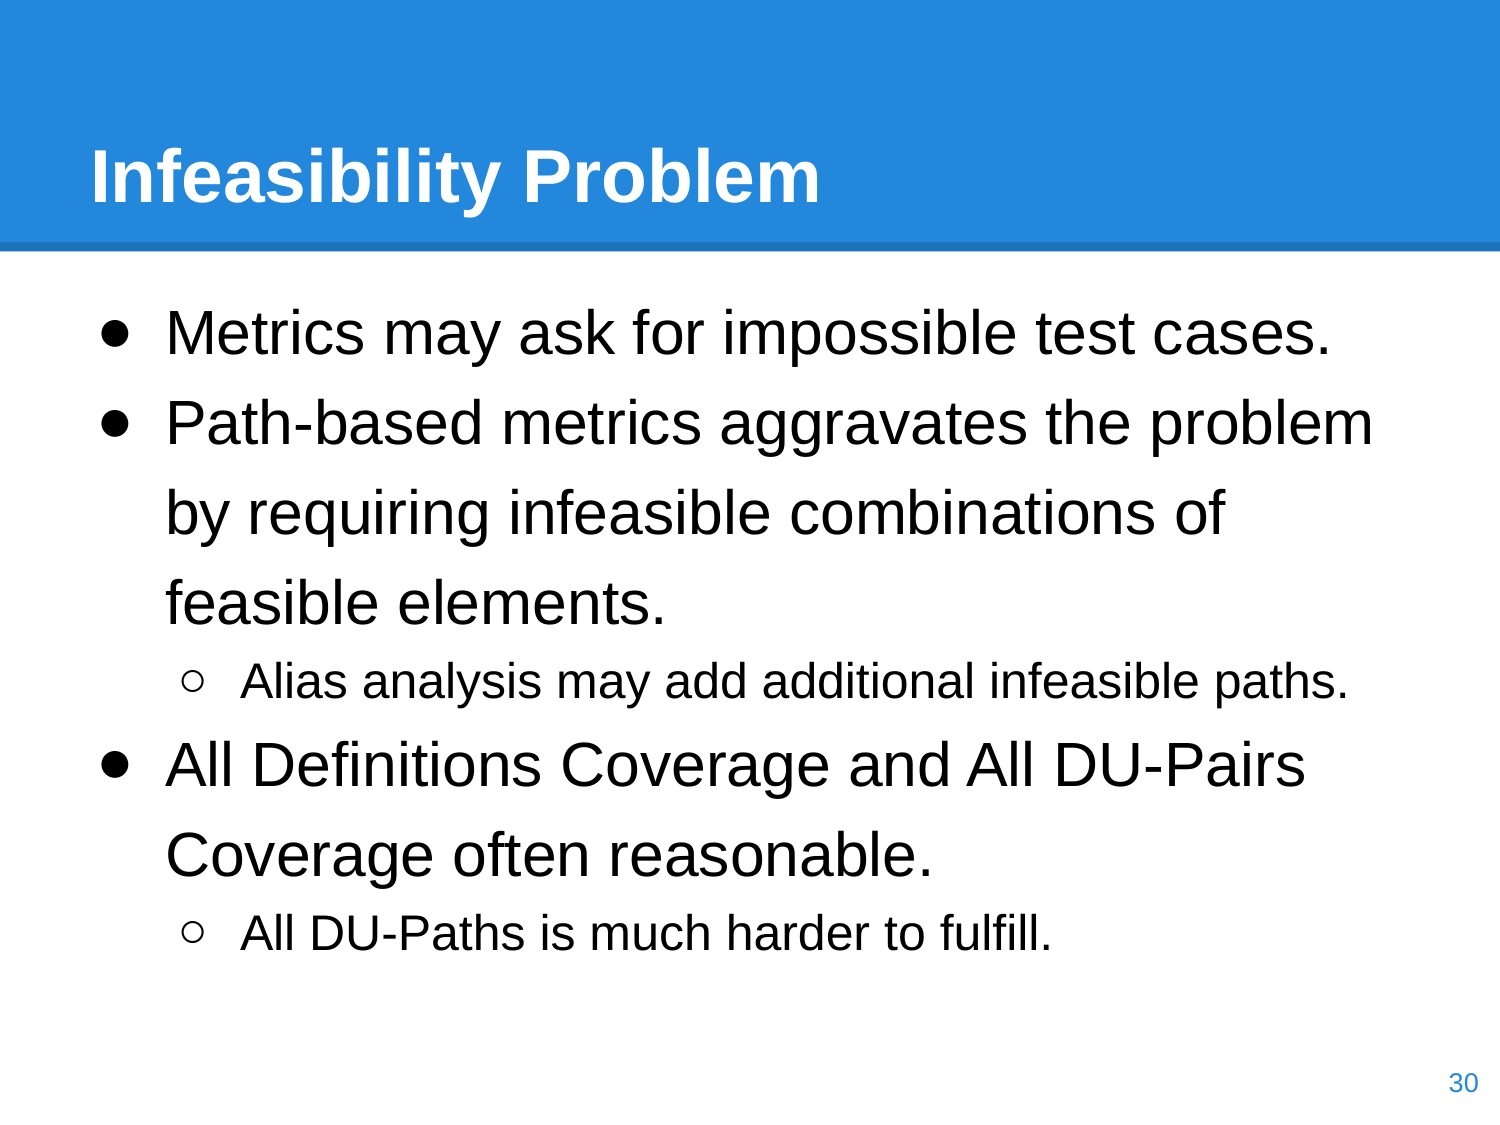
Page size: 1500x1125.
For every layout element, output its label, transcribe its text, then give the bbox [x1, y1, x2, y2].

title Infeasibility Problem [75, 45, 1425, 233]
list Metrics may ask for impossible test cases. Path-based metrics aggravates the problem by requiring infeasible combinations of feasible elements. Alias analysis may add additional infeasible paths. All Definitions Coverage and All DU-Pairs Coverage often reasonable. All DU-Paths is much harder to fulfill. [75, 262, 1425, 1078]
slide_number ‹#› [1403, 1038, 1494, 1125]
